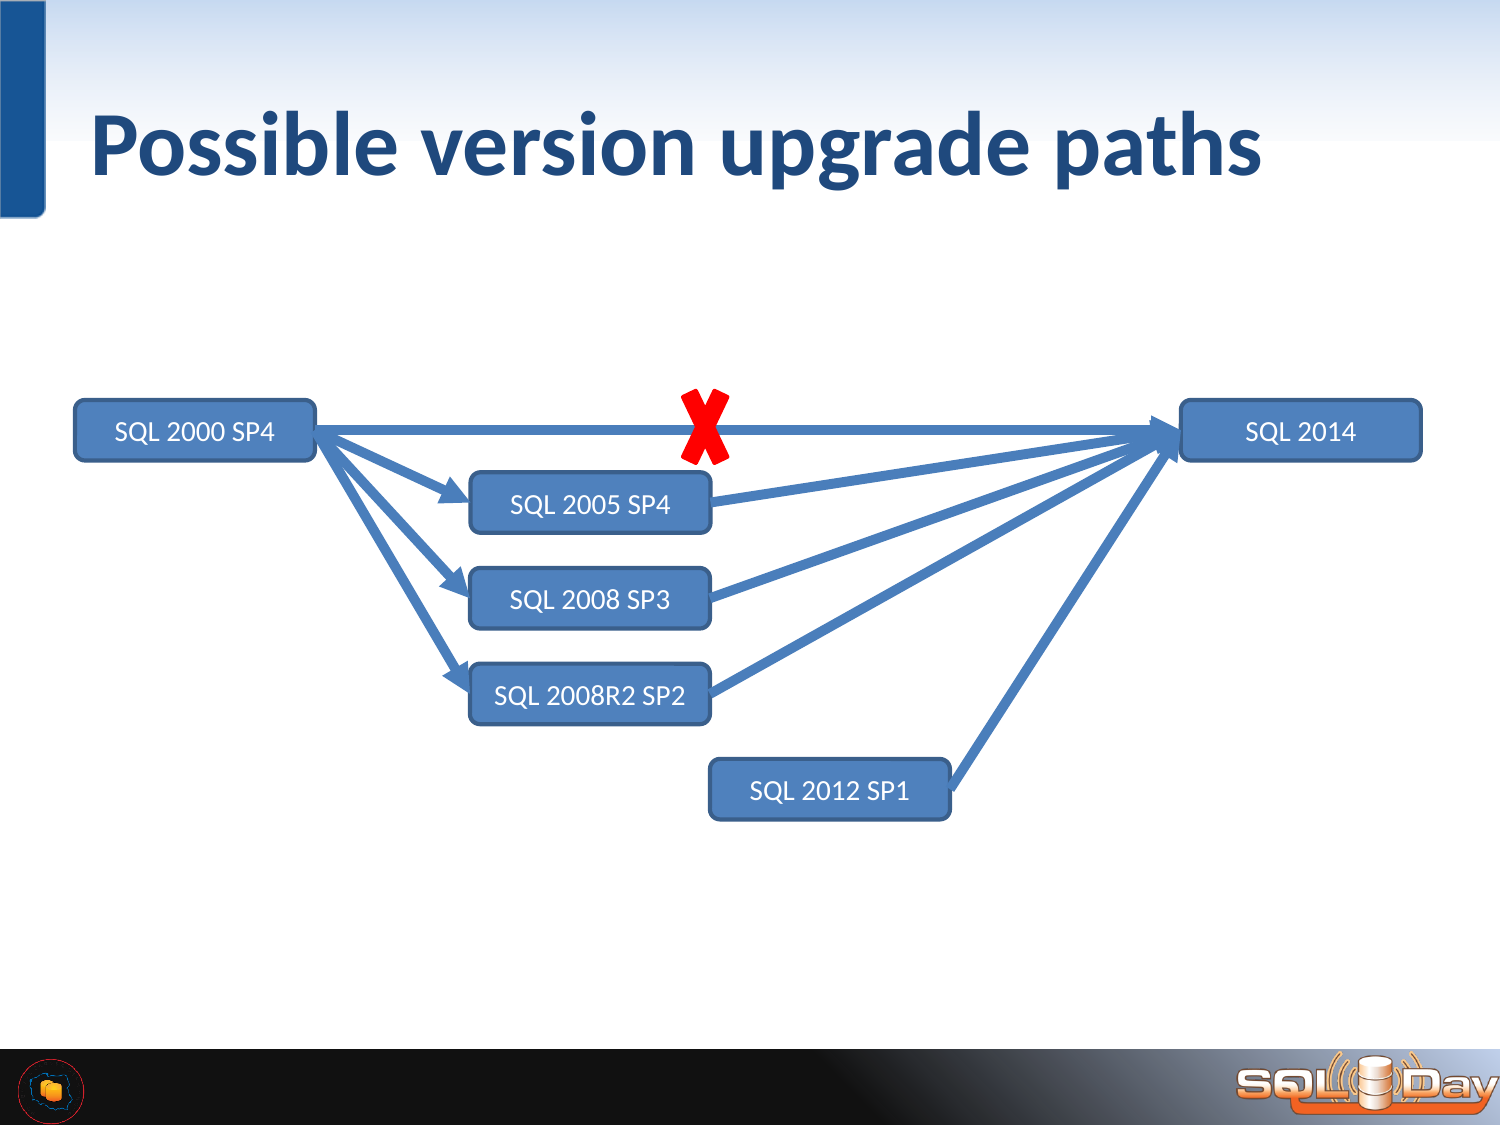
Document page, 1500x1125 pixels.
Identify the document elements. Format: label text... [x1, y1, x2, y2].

picture [1236, 1051, 1500, 1115]
picture [0, 0, 46, 219]
text_box SQL 2014 [1178, 397, 1423, 463]
text_box SQL 2008 SP3 [476, 565, 704, 631]
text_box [709, 439, 944, 695]
text_box SQL 2008R2 SP2 [467, 661, 713, 727]
text_box [681, 388, 730, 429]
text_box SQL 2005 SP4 [477, 470, 703, 535]
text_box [314, 437, 471, 695]
text_box SQL 2000 SP4 [72, 397, 318, 463]
picture [16, 1057, 85, 1125]
title Possible version upgrade paths [75, 45, 1425, 233]
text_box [949, 429, 1182, 790]
text_box [681, 439, 703, 465]
text_box SQL 2012 SP1 [707, 756, 953, 822]
